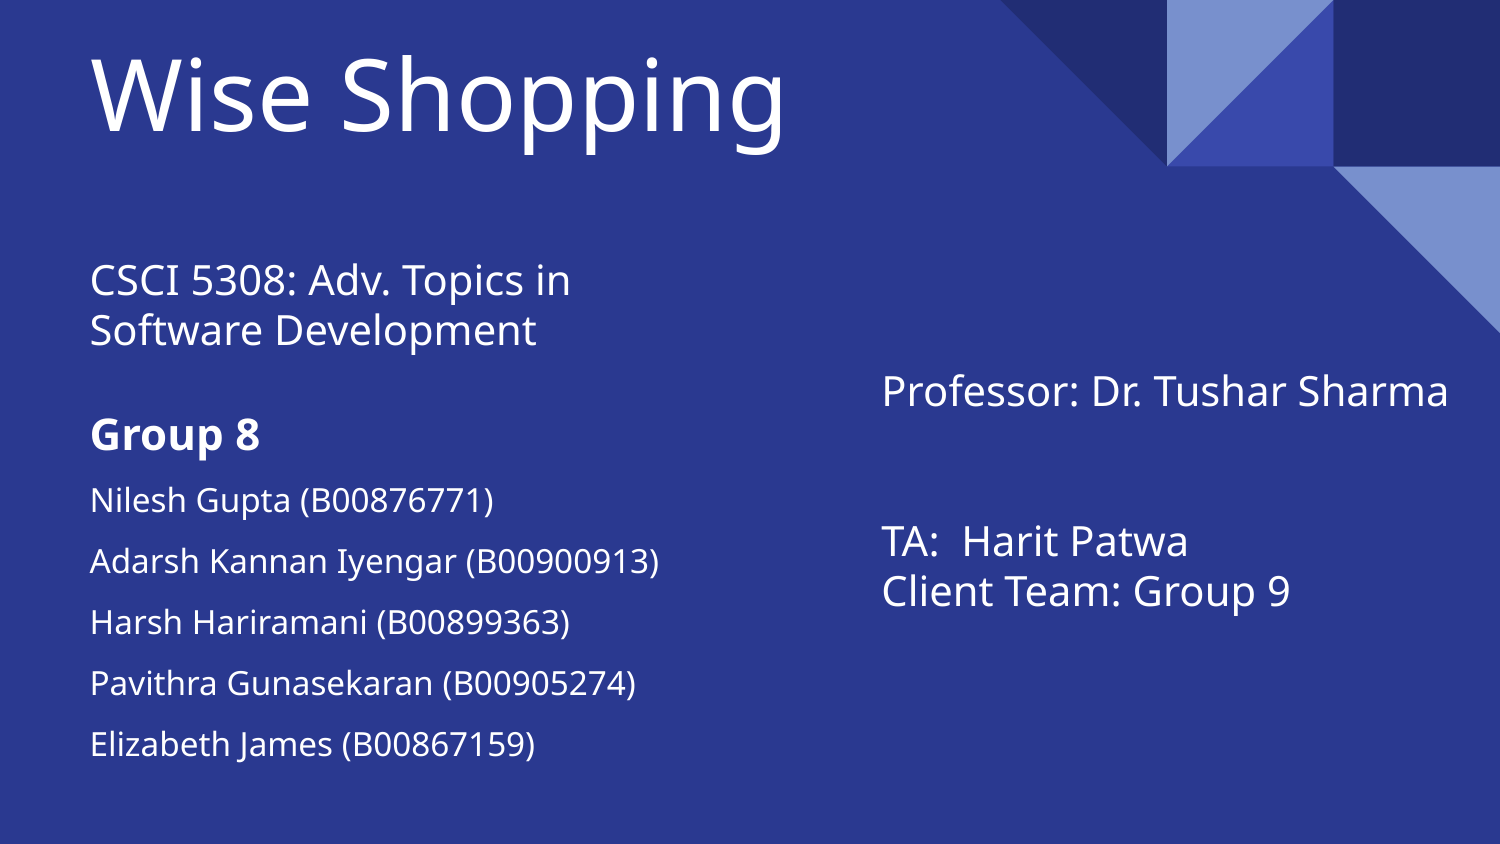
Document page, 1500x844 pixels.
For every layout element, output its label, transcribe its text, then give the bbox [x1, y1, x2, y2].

title Wise Shopping [75, 42, 1425, 167]
subtitle CSCI 5308: Adv. Topics in Software Development Group 8 Nilesh Gupta (B00876771) Adarsh Kannan Iyengar (B00900913) Harsh Hariramani (B00899363) Pavithra Gunasekaran (B00905274) Elizabeth James (B00867159) [74, 238, 750, 350]
subtitle Professor: Dr. Tushar Sharma TA: Harit Patwa Client Team: Group 9 [866, 349, 1500, 658]
